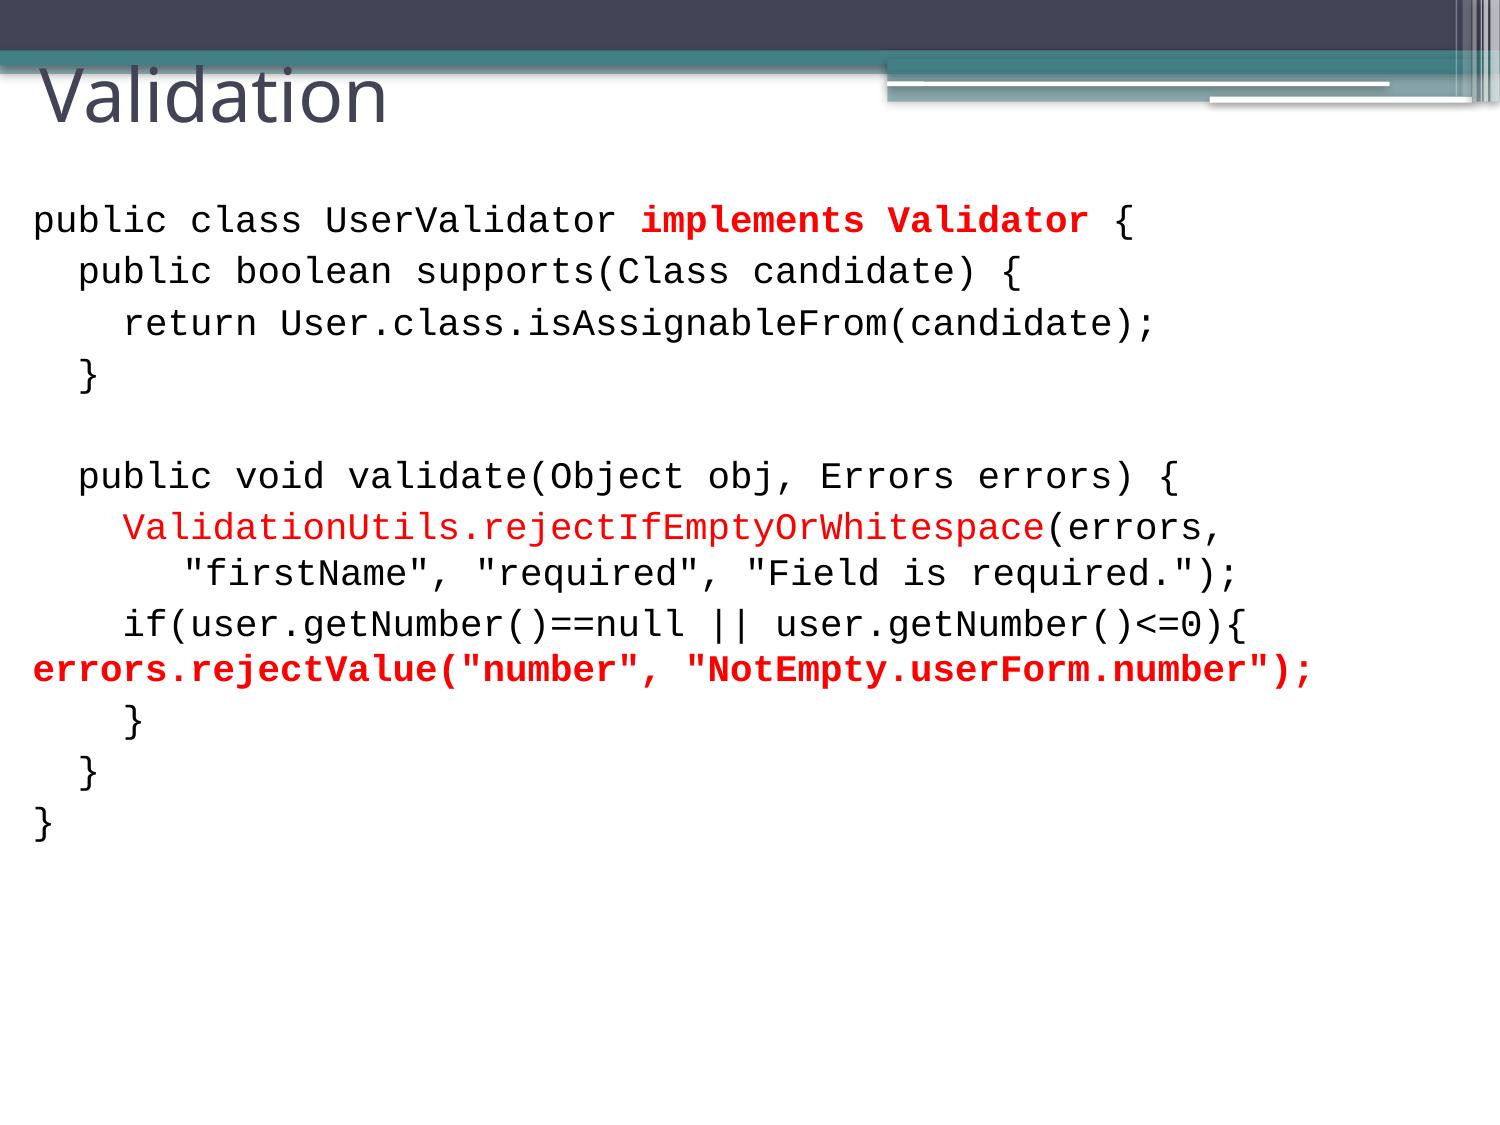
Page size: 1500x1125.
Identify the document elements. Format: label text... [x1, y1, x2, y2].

title Validation [24, 5, 1375, 181]
list public class UserValidator implements Validator { public boolean supports(Class candidate) { return User.class.isAssignableFrom(candidate); } public void validate(Object obj, Errors errors) { ValidationUtils.rejectIfEmptyOrWhitespace(errors, "firstName", "required", "Field is required."); if(user.getNumber()==null || user.getNumber()<=0){ errors.rejectValue("number", "NotEmpty.userForm.number"); } } } [0, 187, 1500, 1125]
